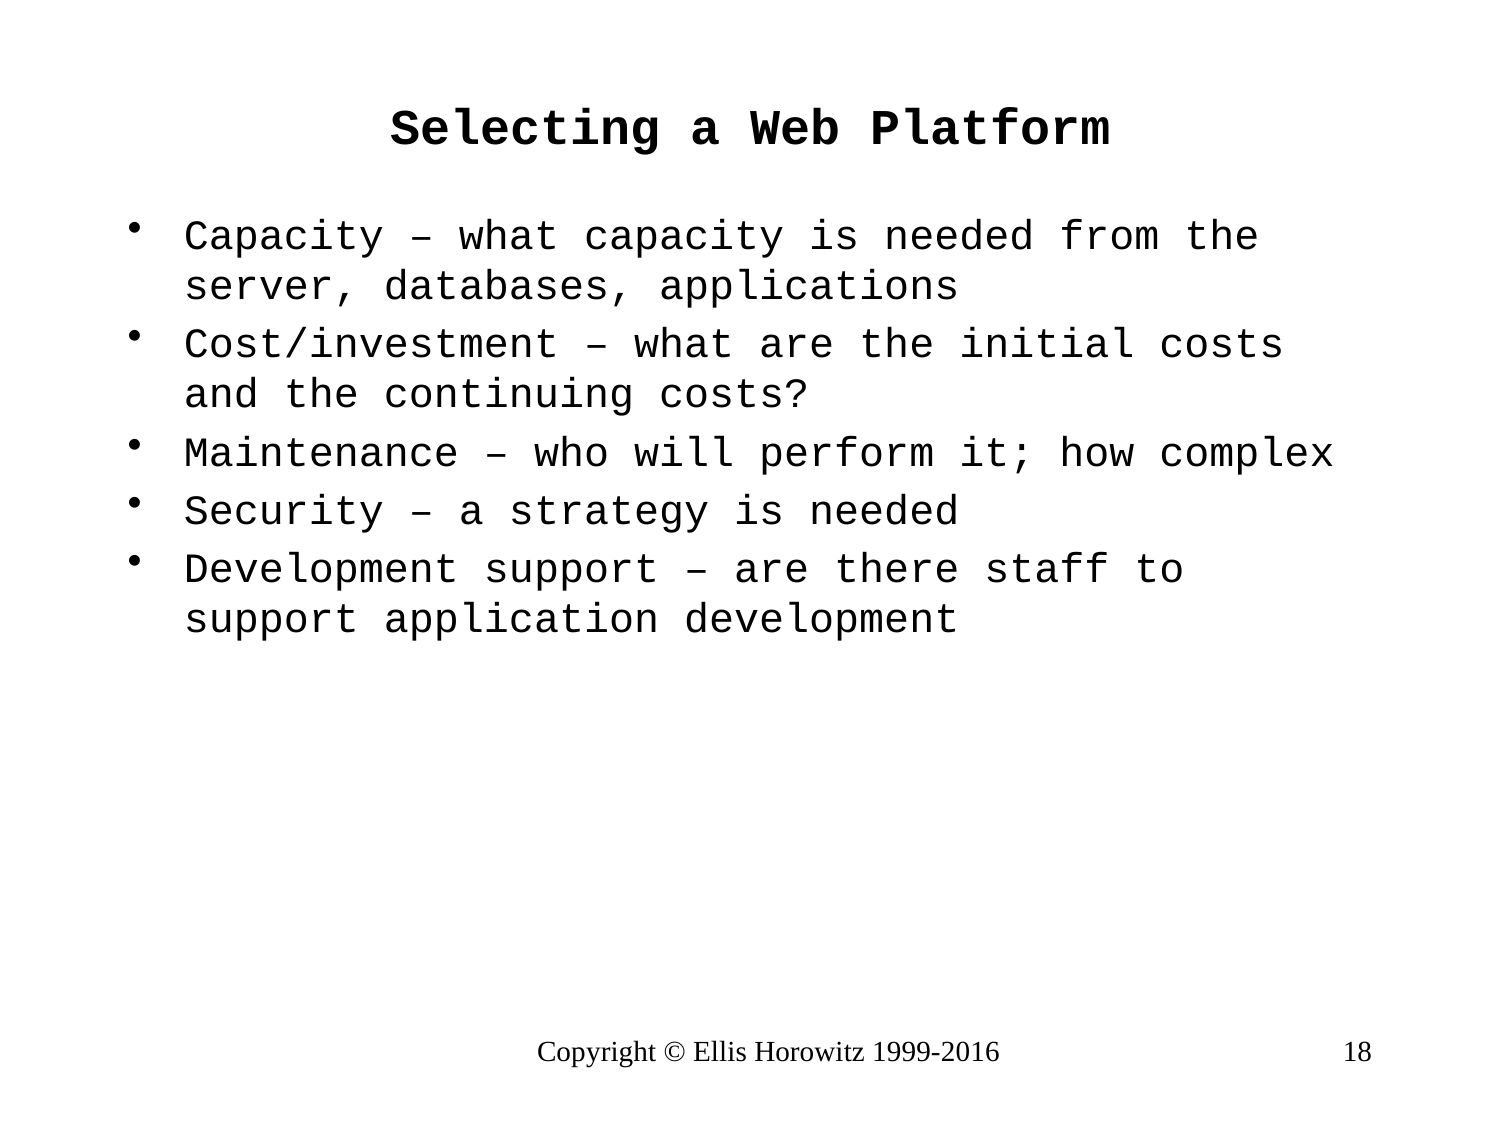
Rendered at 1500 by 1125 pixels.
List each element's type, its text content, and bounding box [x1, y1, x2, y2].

title Selecting a Web Platform [112, 75, 1388, 175]
footer Copyright © Ellis Horowitz 1999-2016 [512, 1024, 1026, 1101]
slide_number 18 [1074, 1024, 1388, 1101]
list Capacity – what capacity is needed from the server, databases, applications Cost/investment – what are the initial costs and the continuing costs? Maintenance – who will perform it; how complex Security – a strategy is needed Development support – are there staff to support application development [112, 200, 1388, 1000]
